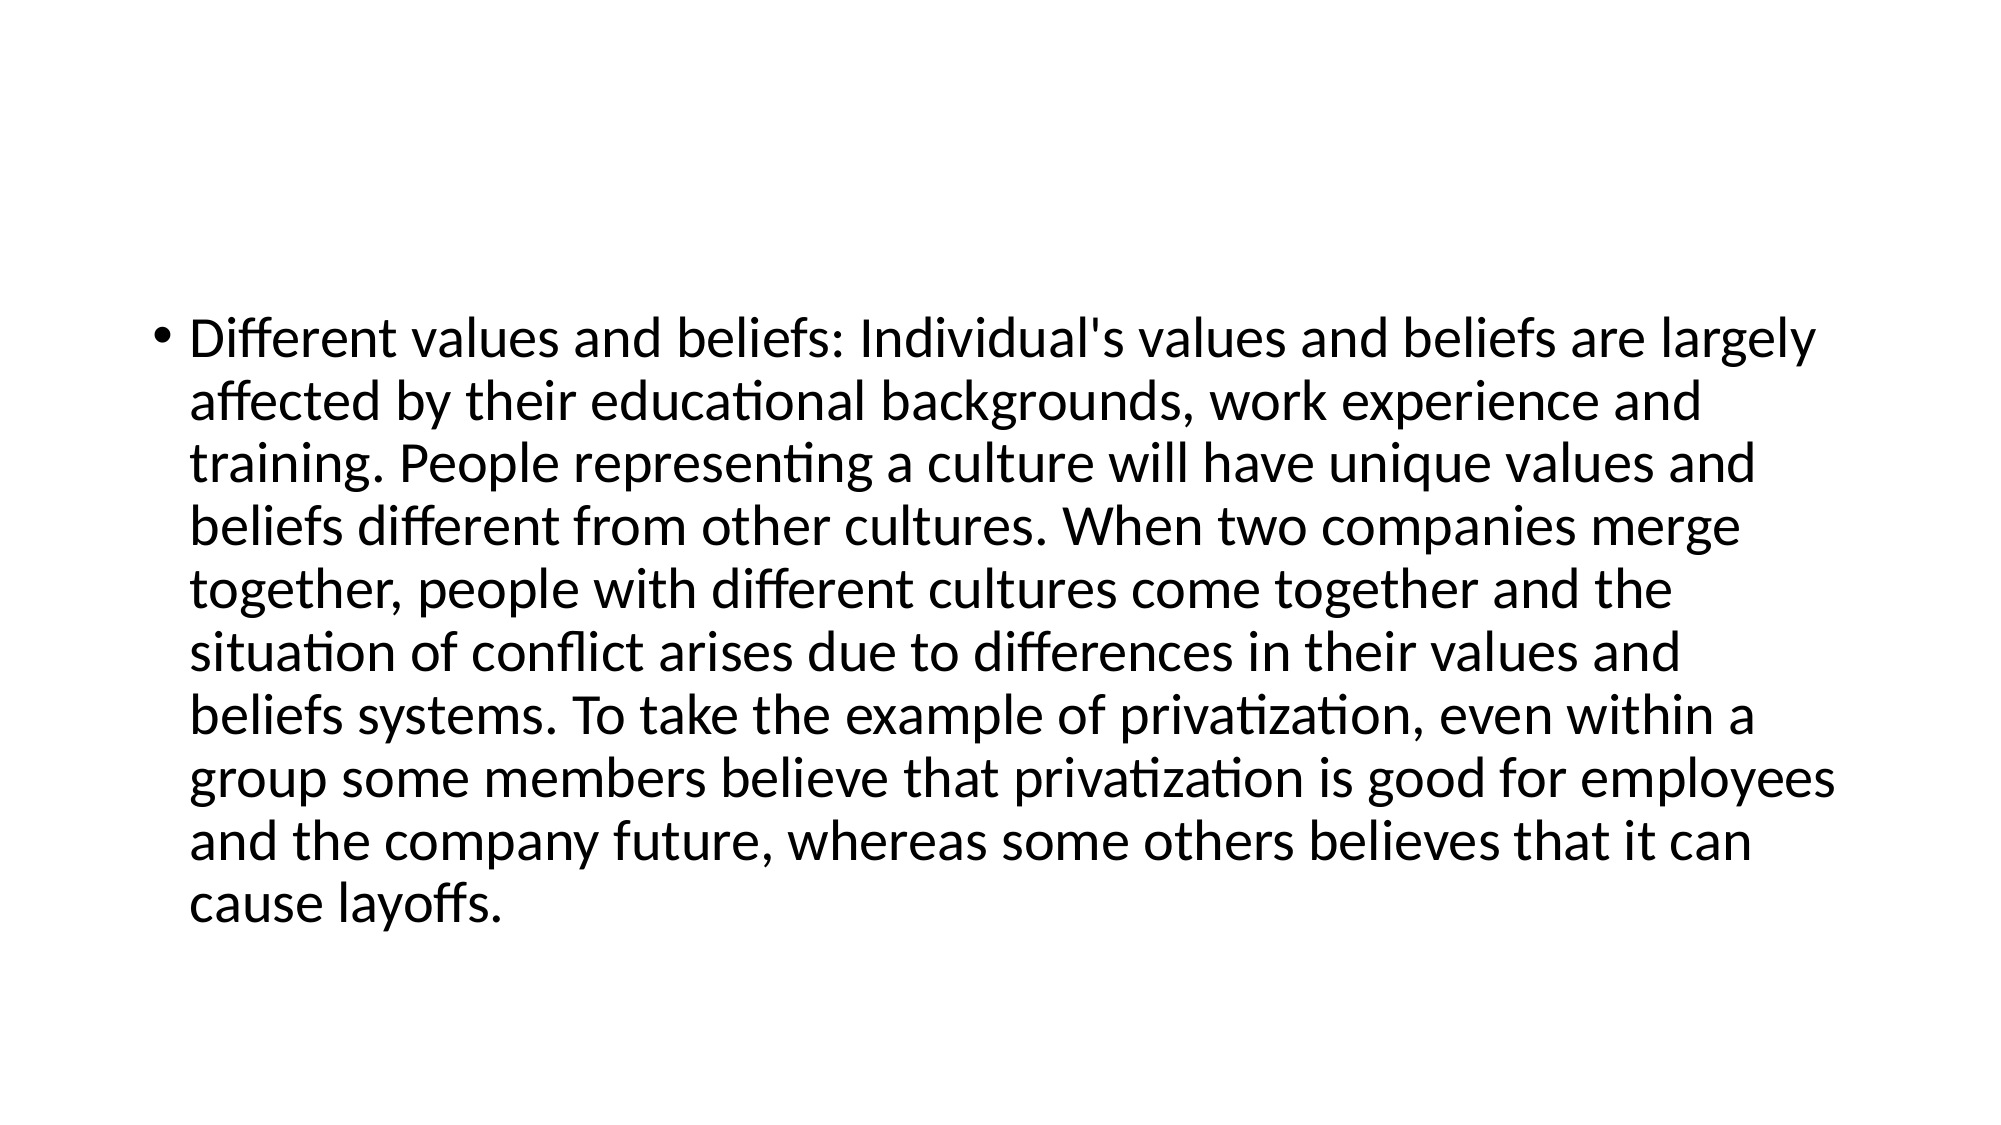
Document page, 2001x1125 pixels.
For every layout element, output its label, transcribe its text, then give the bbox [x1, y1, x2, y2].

list Different values and beliefs: Individual's values and beliefs are largely affected by their educational backgrounds, work experience and training. People representing a culture will have unique values and beliefs different from other cultures. When two companies merge together, people with different cultures come together and the situation of conflict arises due to differences in their values and beliefs systems. To take the example of privatization, even within a group some members believe that privatization is good for employees and the company future, whereas some others believes that it can cause layoffs. [137, 299, 1863, 1014]
